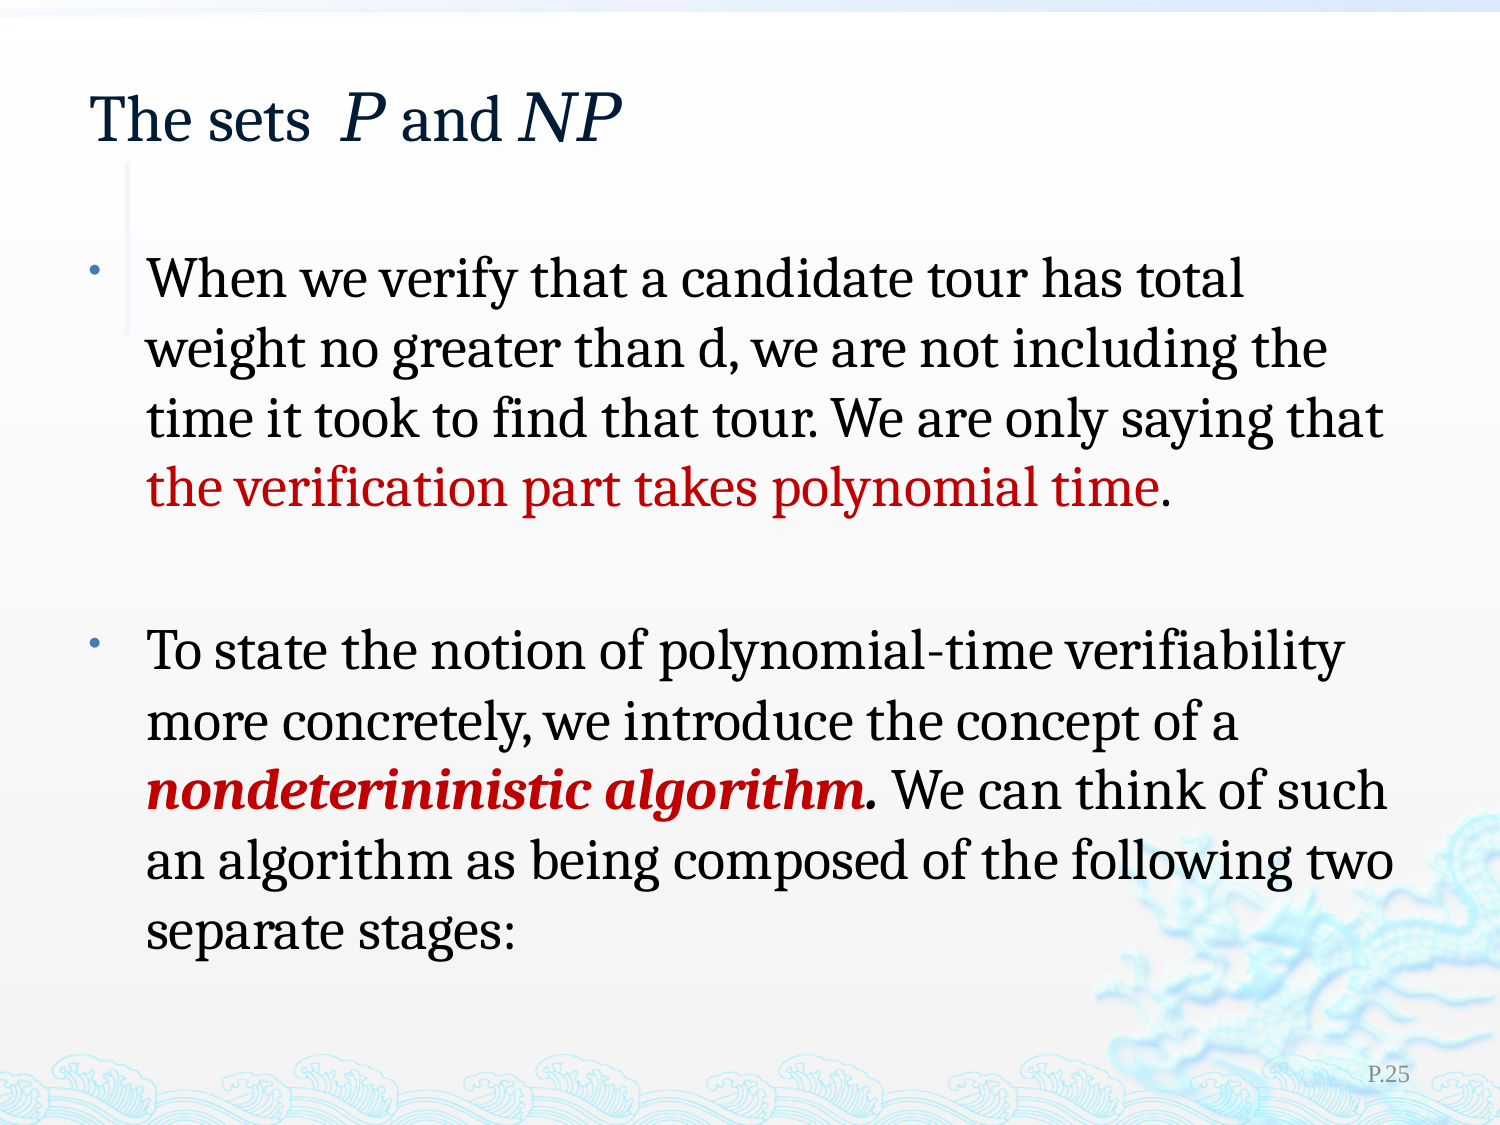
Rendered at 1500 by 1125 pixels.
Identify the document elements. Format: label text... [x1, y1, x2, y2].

slide_number P.25 [1074, 1042, 1425, 1103]
list When we verify that a candidate tour has total weight no greater than d, we are not including the time it took to find that tour. We are only saying that the verification part takes polynomial time. To state the notion of polynomial-time verifiability more concretely, we introduce the concept of a nondeterininistic algorithm. We can think of such an algorithm as being composed of the following two separate stages: [75, 231, 1425, 1032]
title The sets 𝑃 and 𝑁𝑃 [75, 45, 1425, 185]
